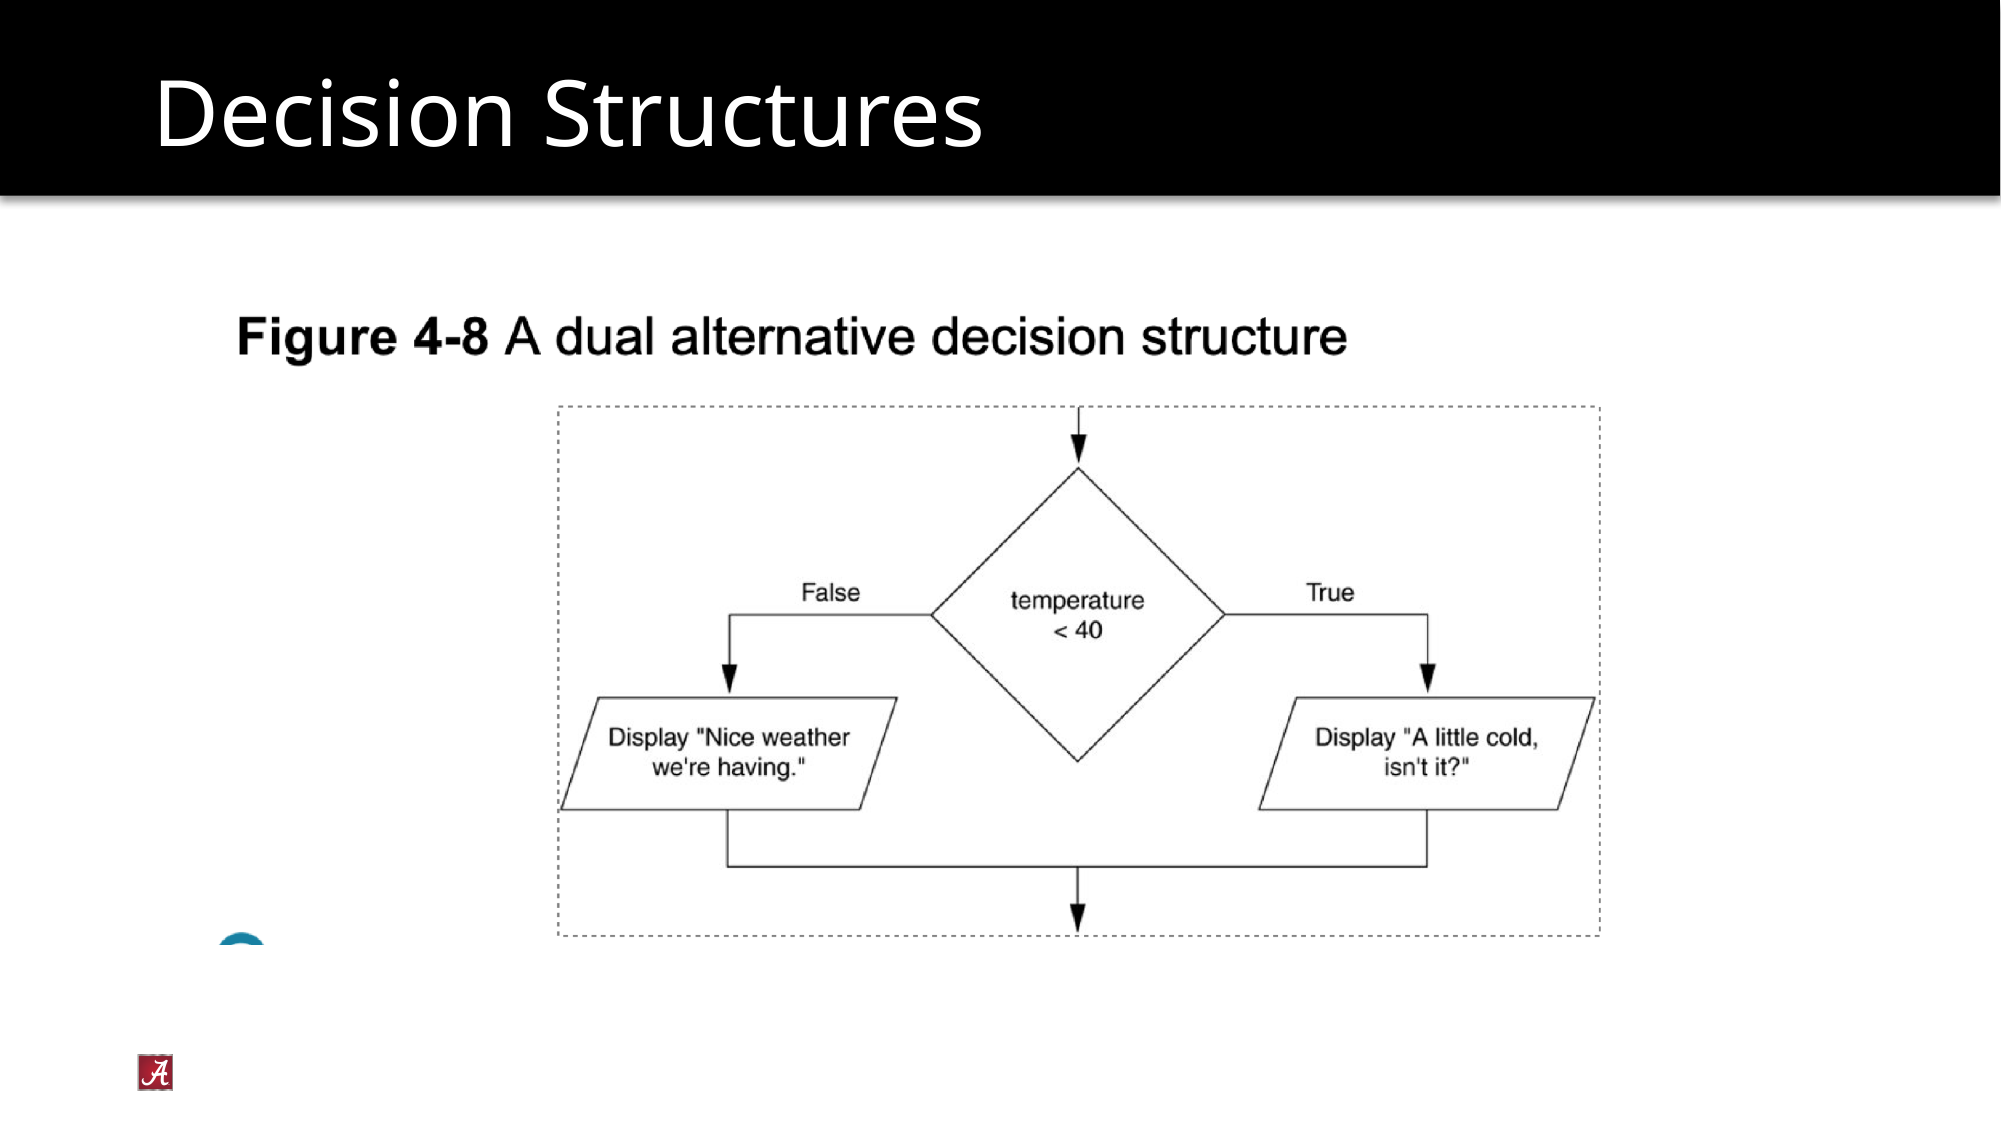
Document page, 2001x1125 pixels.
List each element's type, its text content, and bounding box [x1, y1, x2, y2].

title Decision Structures [137, 59, 1863, 196]
picture [203, 281, 1798, 945]
